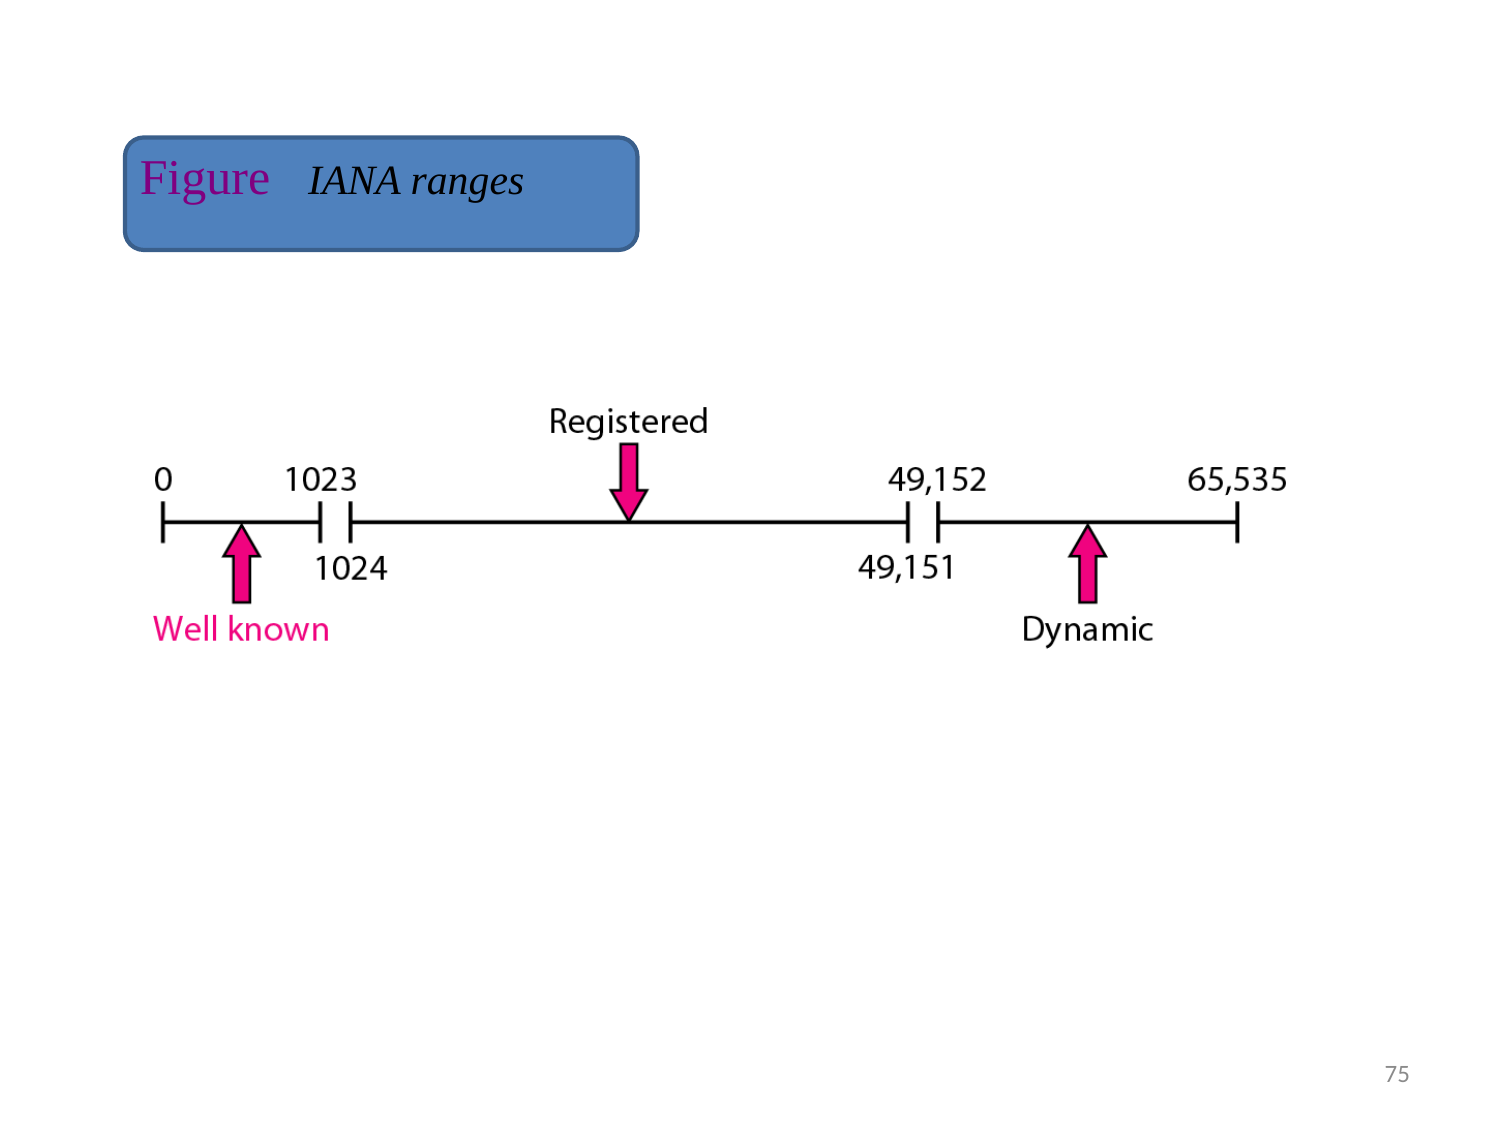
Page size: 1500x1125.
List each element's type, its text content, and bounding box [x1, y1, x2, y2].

picture [153, 402, 1288, 651]
text_box [122, 147, 640, 253]
slide_number 75 [1074, 1042, 1425, 1103]
text_box Figure IANA ranges [125, 137, 688, 213]
